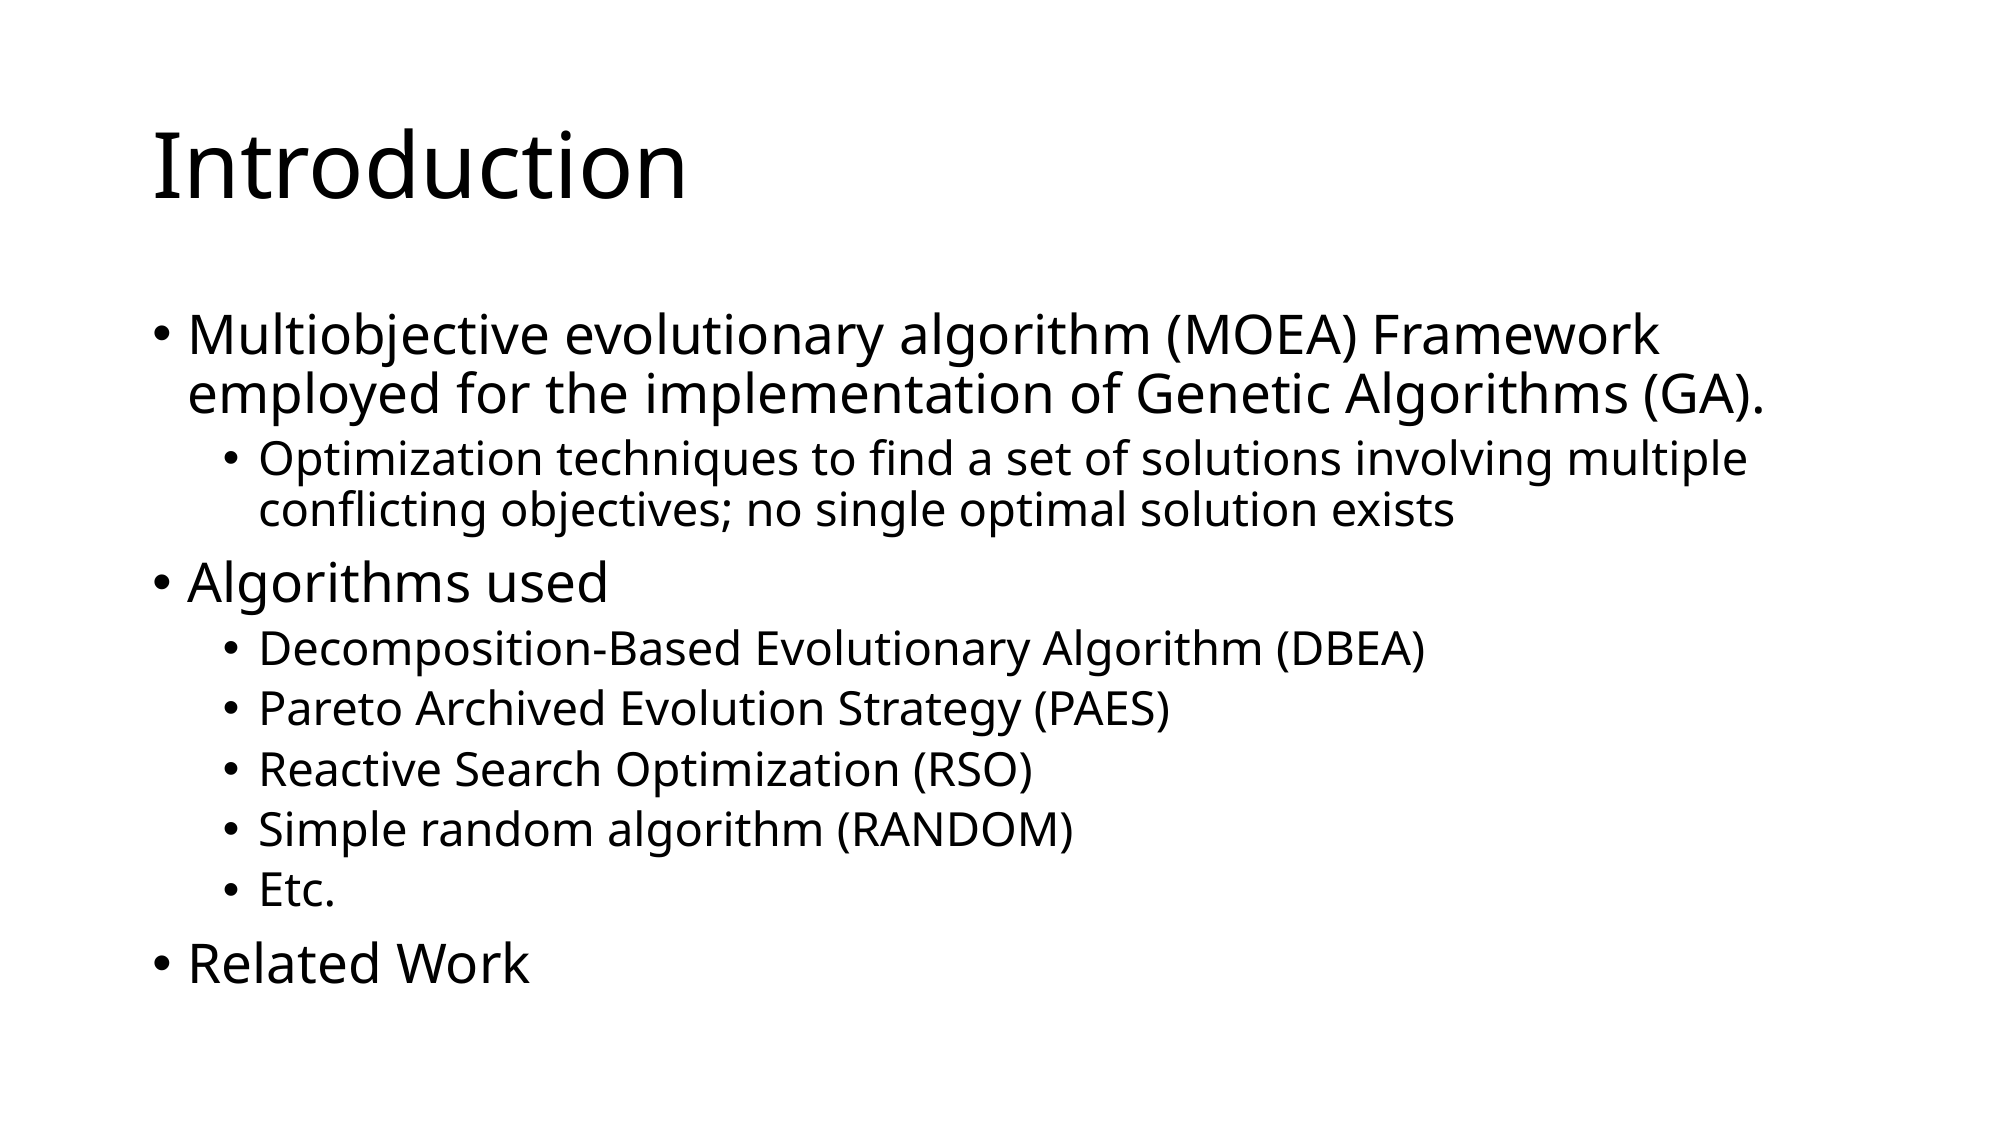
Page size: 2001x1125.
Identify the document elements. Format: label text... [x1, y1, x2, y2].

title Introduction [137, 59, 1863, 278]
list Multiobjective evolutionary algorithm (MOEA) Framework employed for the implementation of Genetic Algorithms (GA). Optimization techniques to find a set of solutions involving multiple conflicting objectives; no single optimal solution exists Algorithms used Decomposition-Based Evolutionary Algorithm (DBEA) Pareto Archived Evolution Strategy (PAES) Reactive Search Optimization (RSO) Simple random algorithm (RANDOM) Etc. Related Work [137, 299, 1863, 1014]
